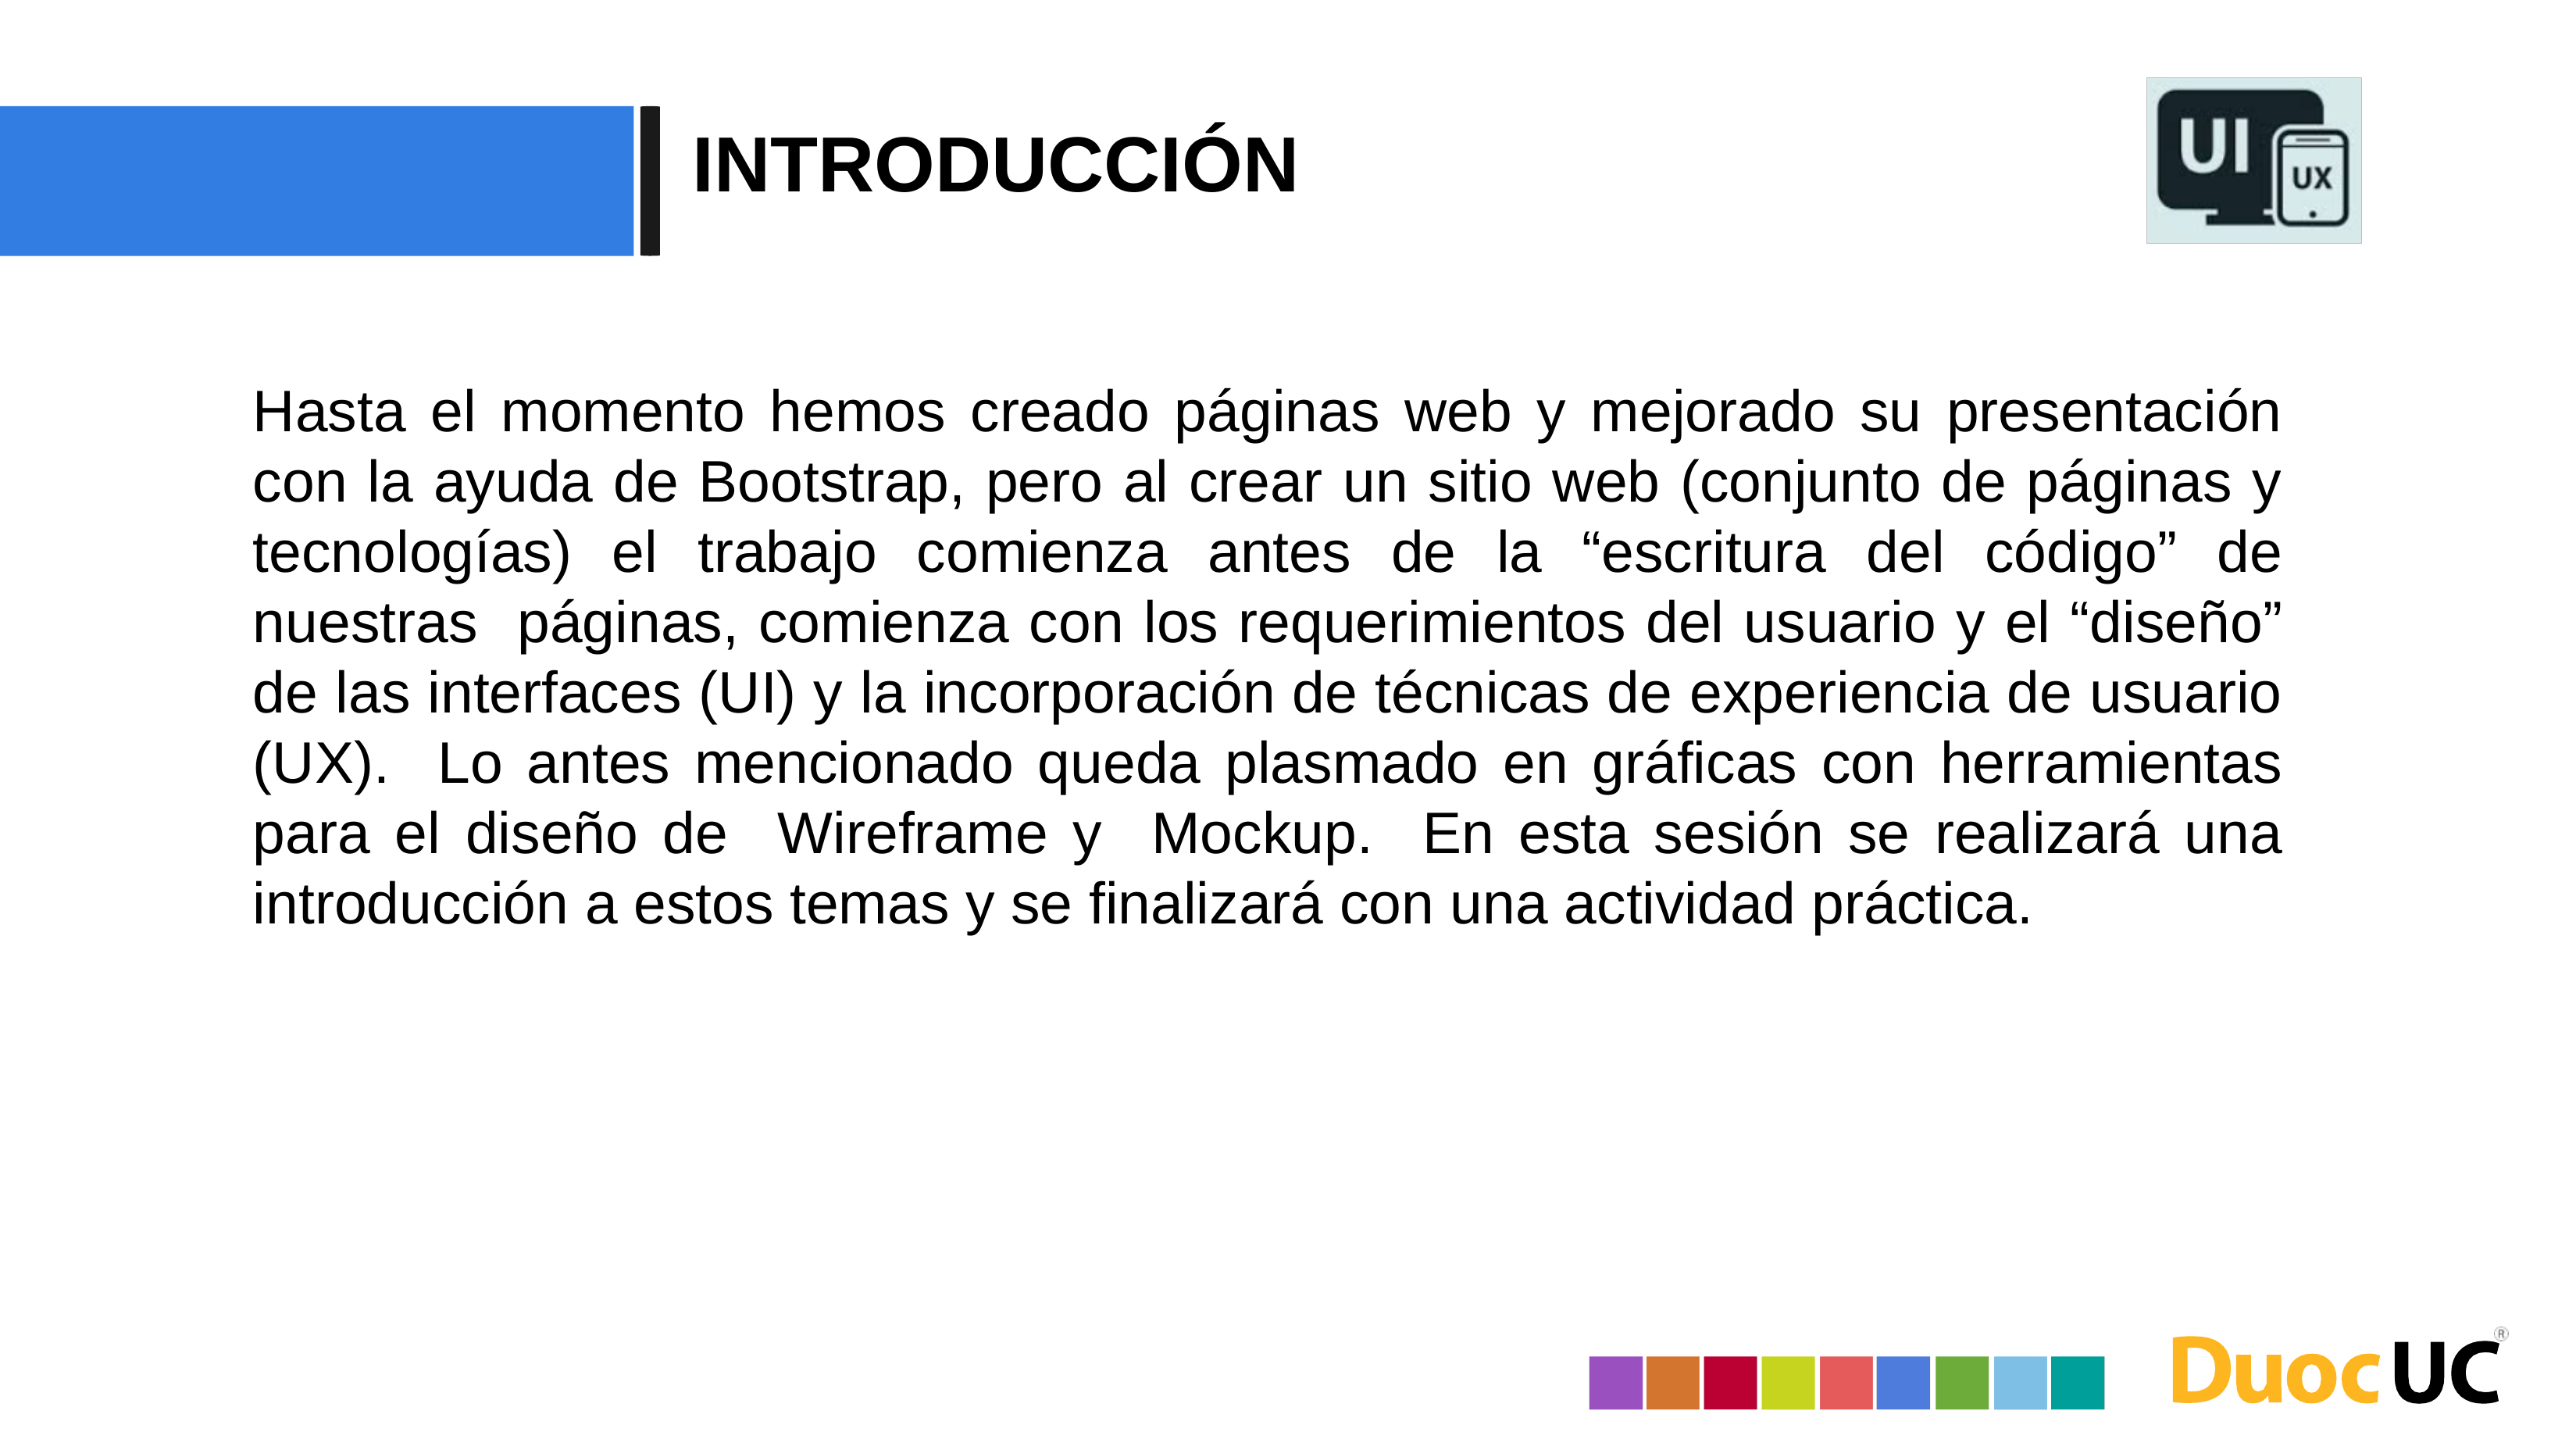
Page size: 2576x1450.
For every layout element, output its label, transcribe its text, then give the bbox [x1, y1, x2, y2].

list Hasta el momento hemos creado páginas web y mejorado su presentación con la ayuda de Bootstrap, pero al crear un sitio web (conjunto de páginas y tecnologías) el trabajo comienza antes de la “escritura del código” de nuestras páginas, comienza con los requerimientos del usuario y el “diseño” de las interfaces (UI) y la incorporación de técnicas de experiencia de usuario (UX). Lo antes mencionado queda plasmado en gráficas con herramientas para el diseño de Wireframe y Mockup. En esta sesión se realizará una introducción a estos temas y se finalizará con una actividad práctica. [252, 373, 2284, 941]
picture [1579, 1327, 2121, 1434]
picture [2494, 1327, 2509, 1341]
picture [2146, 77, 2363, 244]
list INTRODUCCIÓN [692, 113, 1913, 209]
